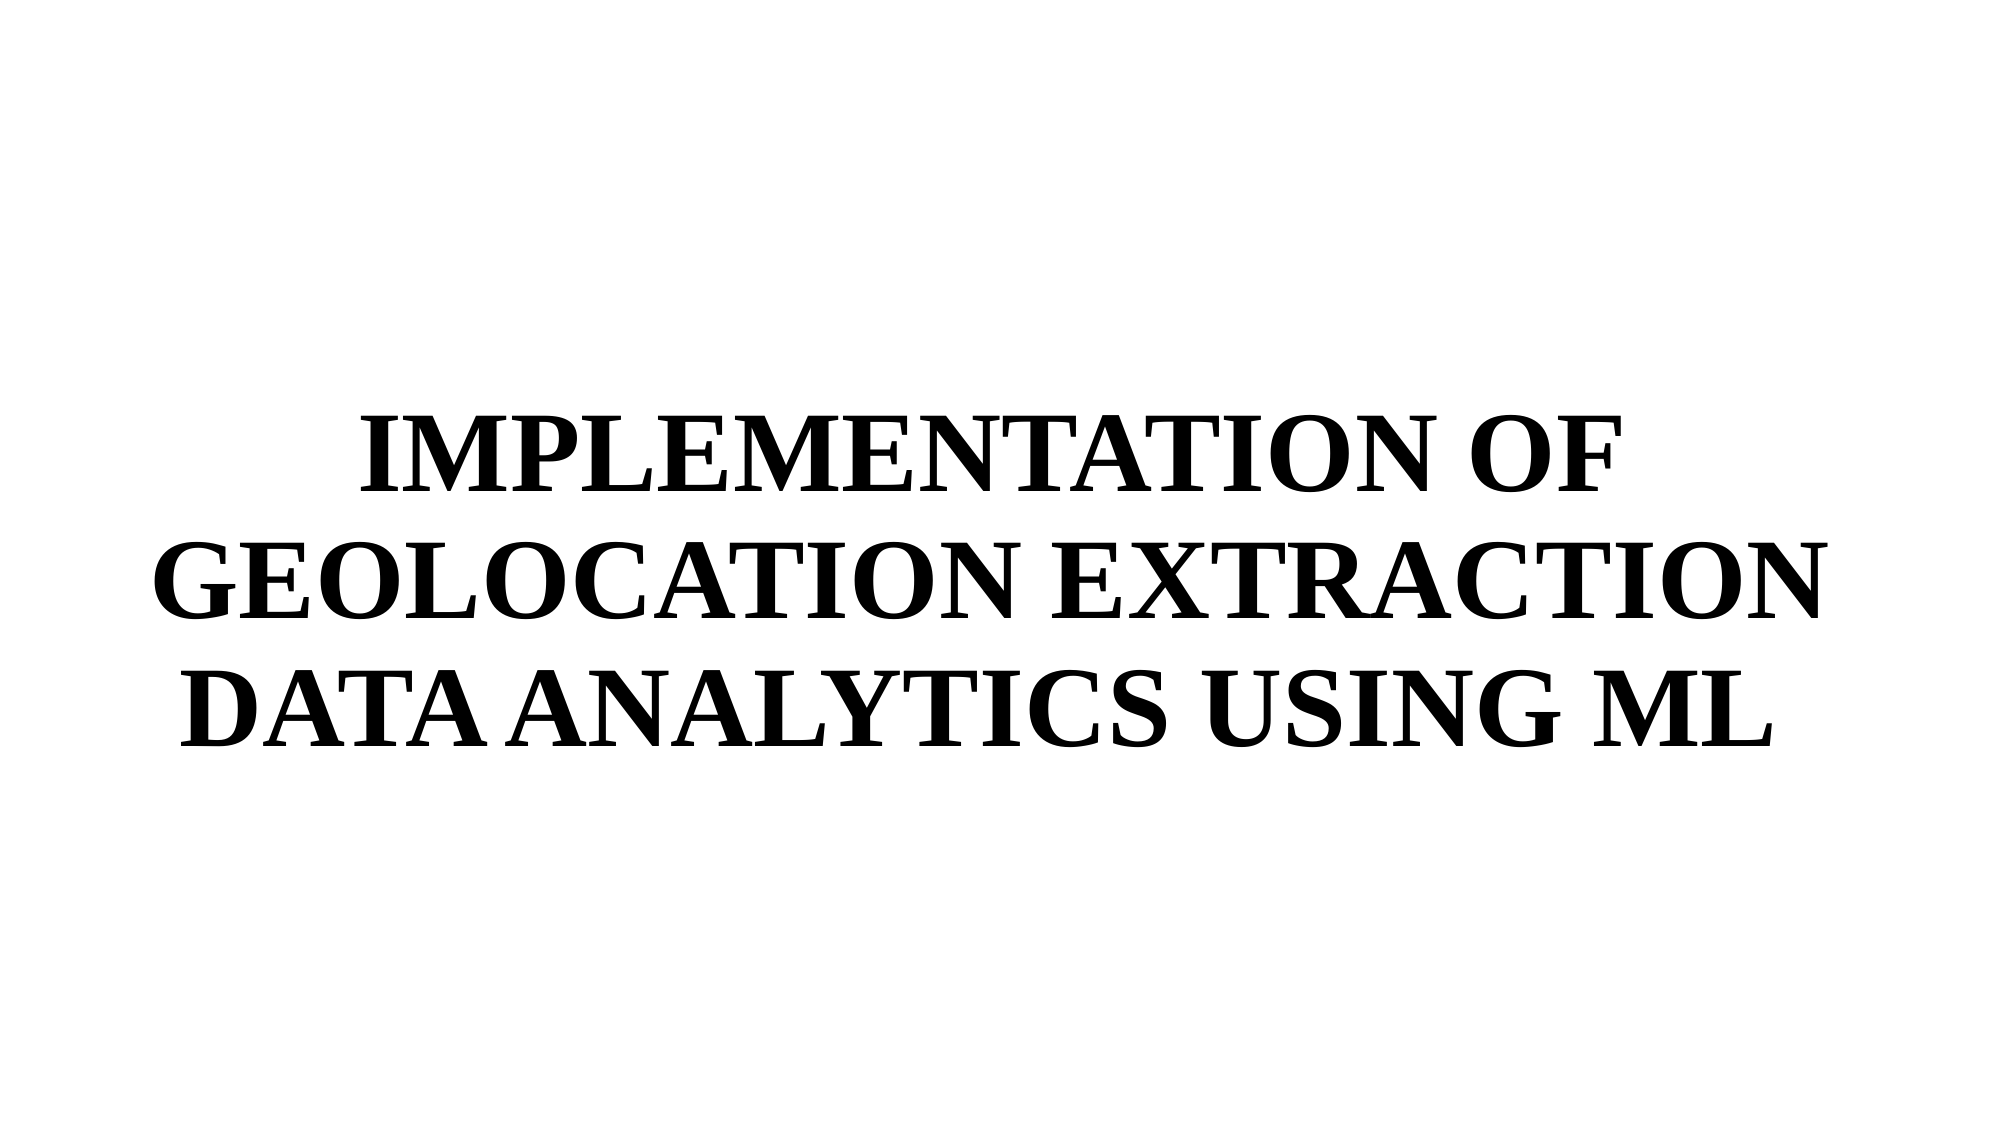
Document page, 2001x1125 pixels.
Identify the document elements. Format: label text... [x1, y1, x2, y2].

title IMPLEMENTATION OF GEOLOCATION EXTRACTION DATA ANALYTICS USING ML [76, 293, 1905, 779]
